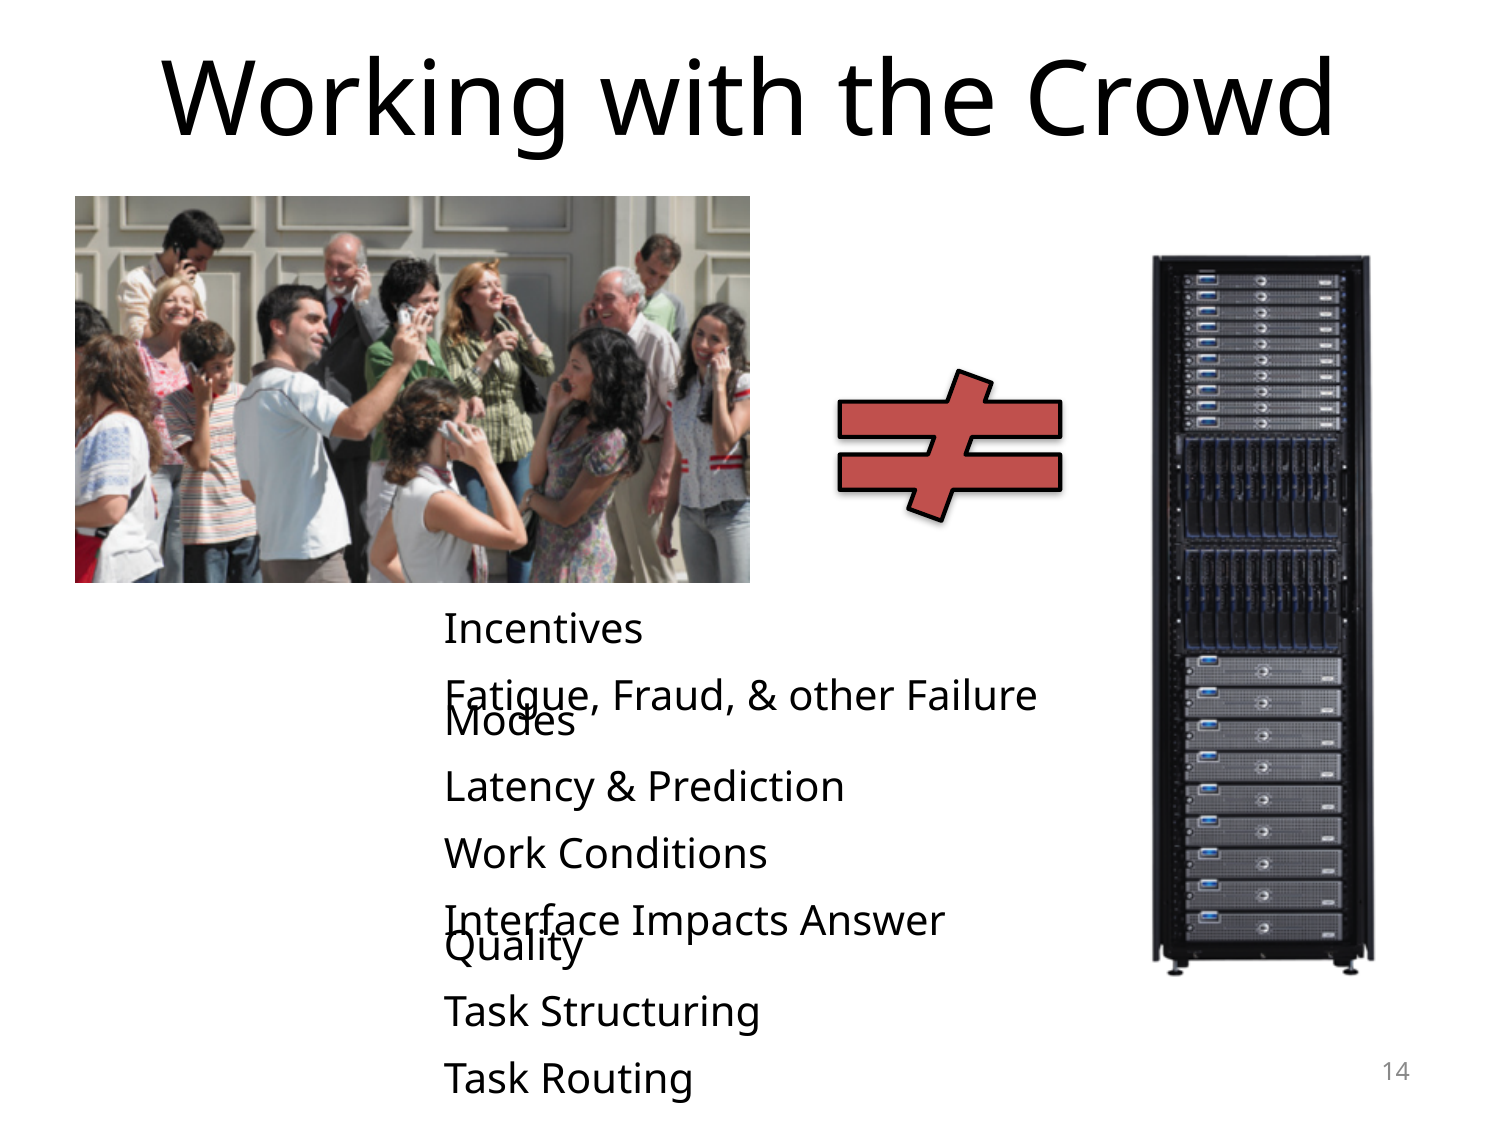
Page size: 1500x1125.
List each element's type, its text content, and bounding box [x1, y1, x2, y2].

title Working with the Crowd [0, 0, 1500, 188]
slide_number 14 [1088, 1042, 1425, 1103]
picture [1137, 237, 1398, 991]
text_box [837, 368, 1063, 523]
picture [74, 196, 751, 583]
list Incentives Fatigue, Fraud, & other Failure Modes Latency & Prediction Work Conditions Interface Impacts Answer Quality Task Structuring Task Routing [428, 615, 1088, 1125]
